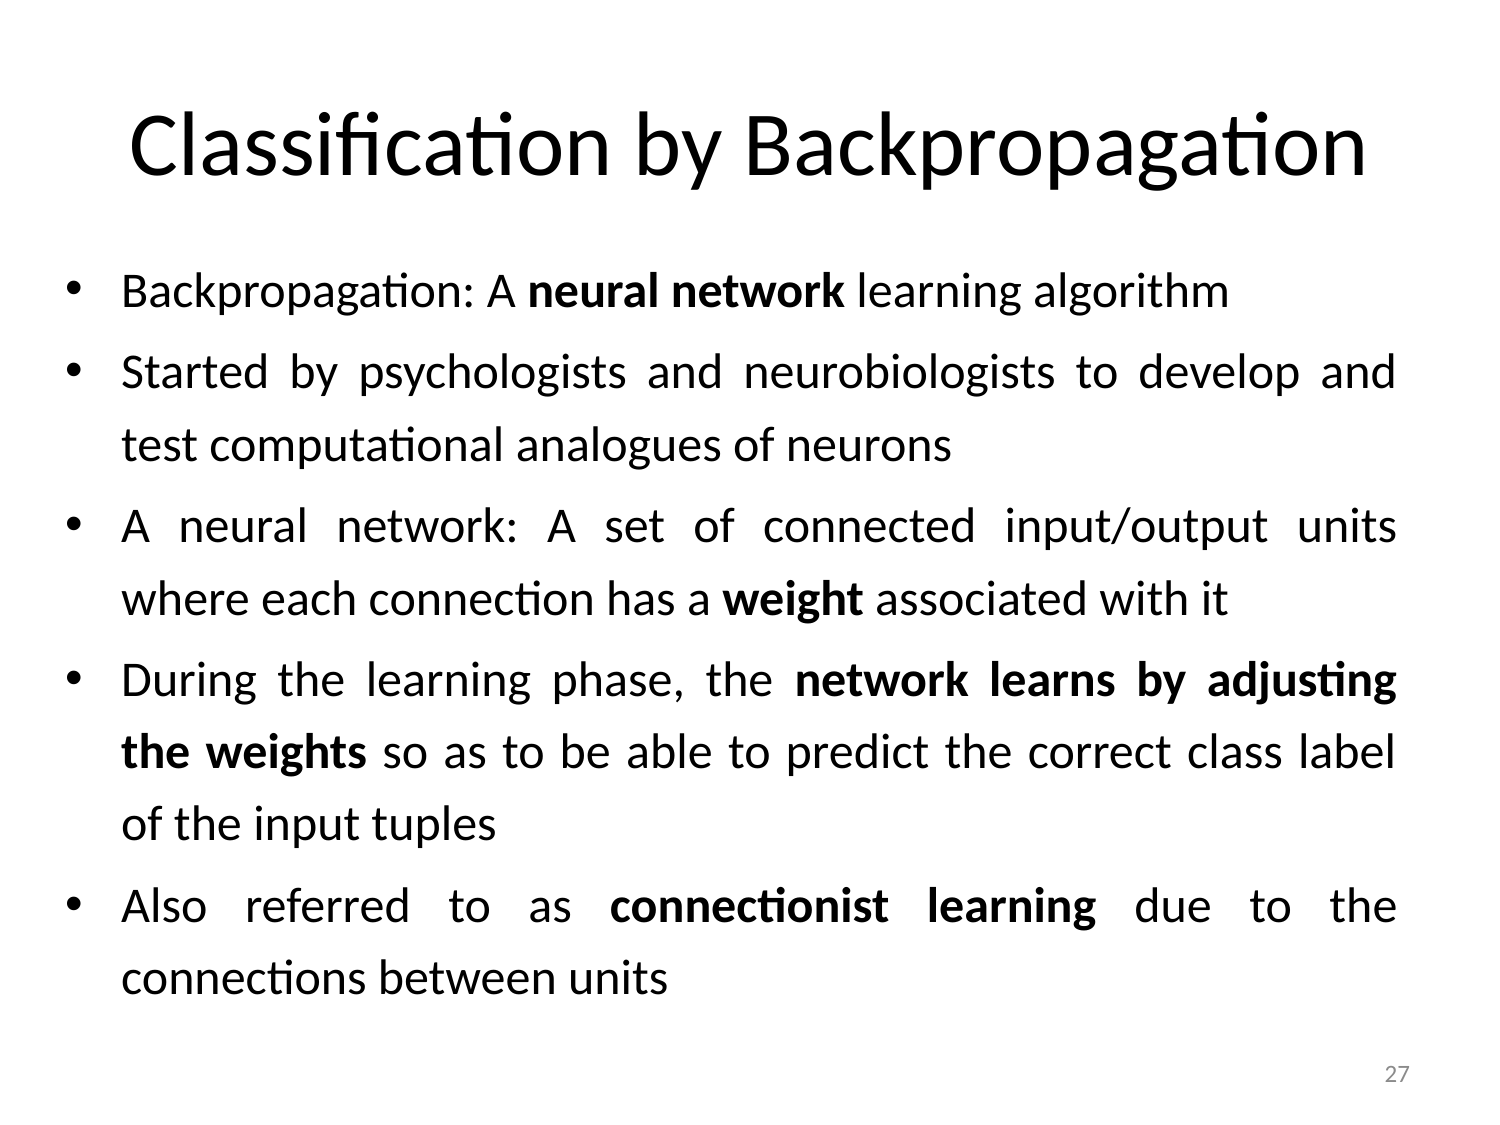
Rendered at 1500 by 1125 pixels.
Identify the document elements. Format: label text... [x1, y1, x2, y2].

title Classification by Backpropagation [75, 45, 1425, 233]
slide_number 27 [1074, 1042, 1425, 1103]
list Backpropagation: A neural network learning algorithm Started by psychologists and neurobiologists to develop and test computational analogues of neurons A neural network: A set of connected input/output units where each connection has a weight associated with it During the learning phase, the network learns by adjusting the weights so as to be able to predict the correct class label of the input tuples Also referred to as connectionist learning due to the connections between units [50, 237, 1413, 1038]
